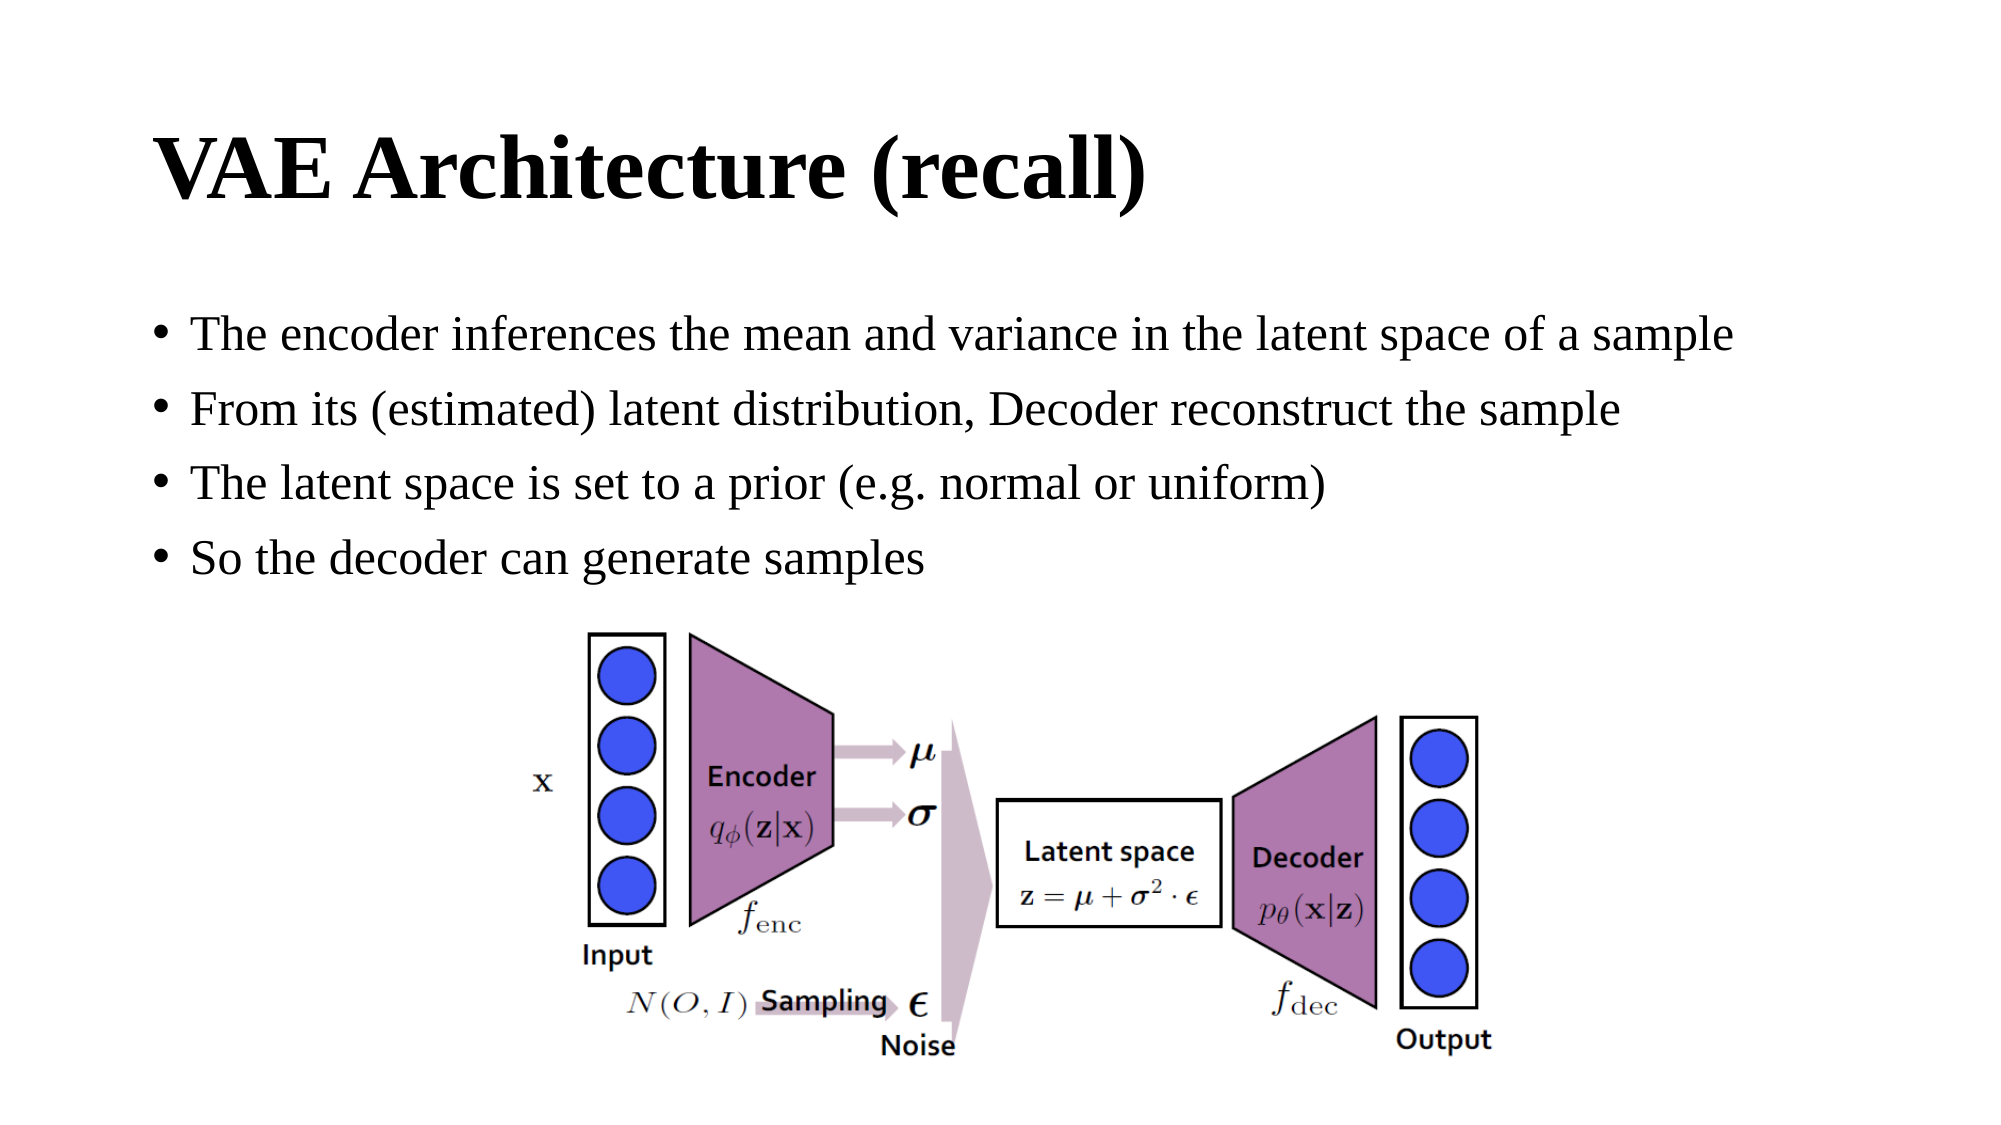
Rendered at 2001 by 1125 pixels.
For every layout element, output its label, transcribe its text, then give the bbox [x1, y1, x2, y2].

picture [495, 610, 1505, 1066]
list The encoder inferences the mean and variance in the latent space of a sample From its (estimated) latent distribution, Decoder reconstruct the sample The latent space is set to a prior (e.g. normal or uniform) So the decoder can generate samples [137, 299, 1863, 1014]
title VAE Architecture (recall) [137, 59, 1863, 278]
